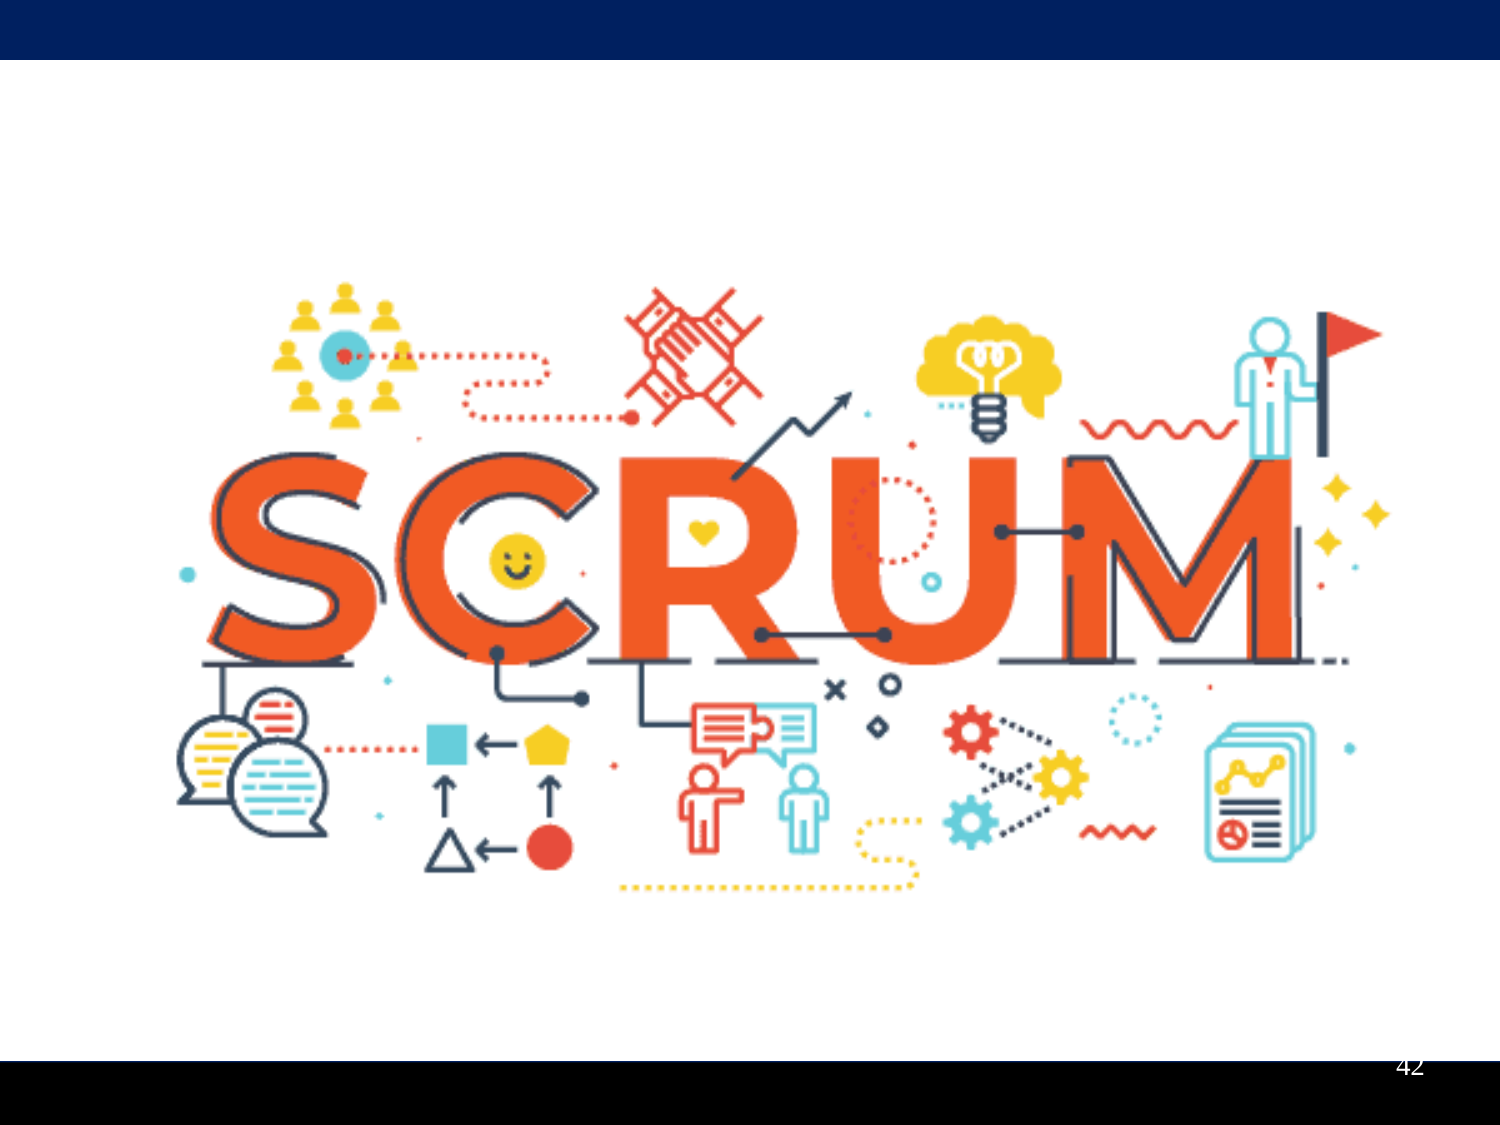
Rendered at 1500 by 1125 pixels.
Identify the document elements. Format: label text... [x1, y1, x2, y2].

slide_number 42 [1080, 1069, 1425, 1103]
picture [0, 60, 1500, 1062]
